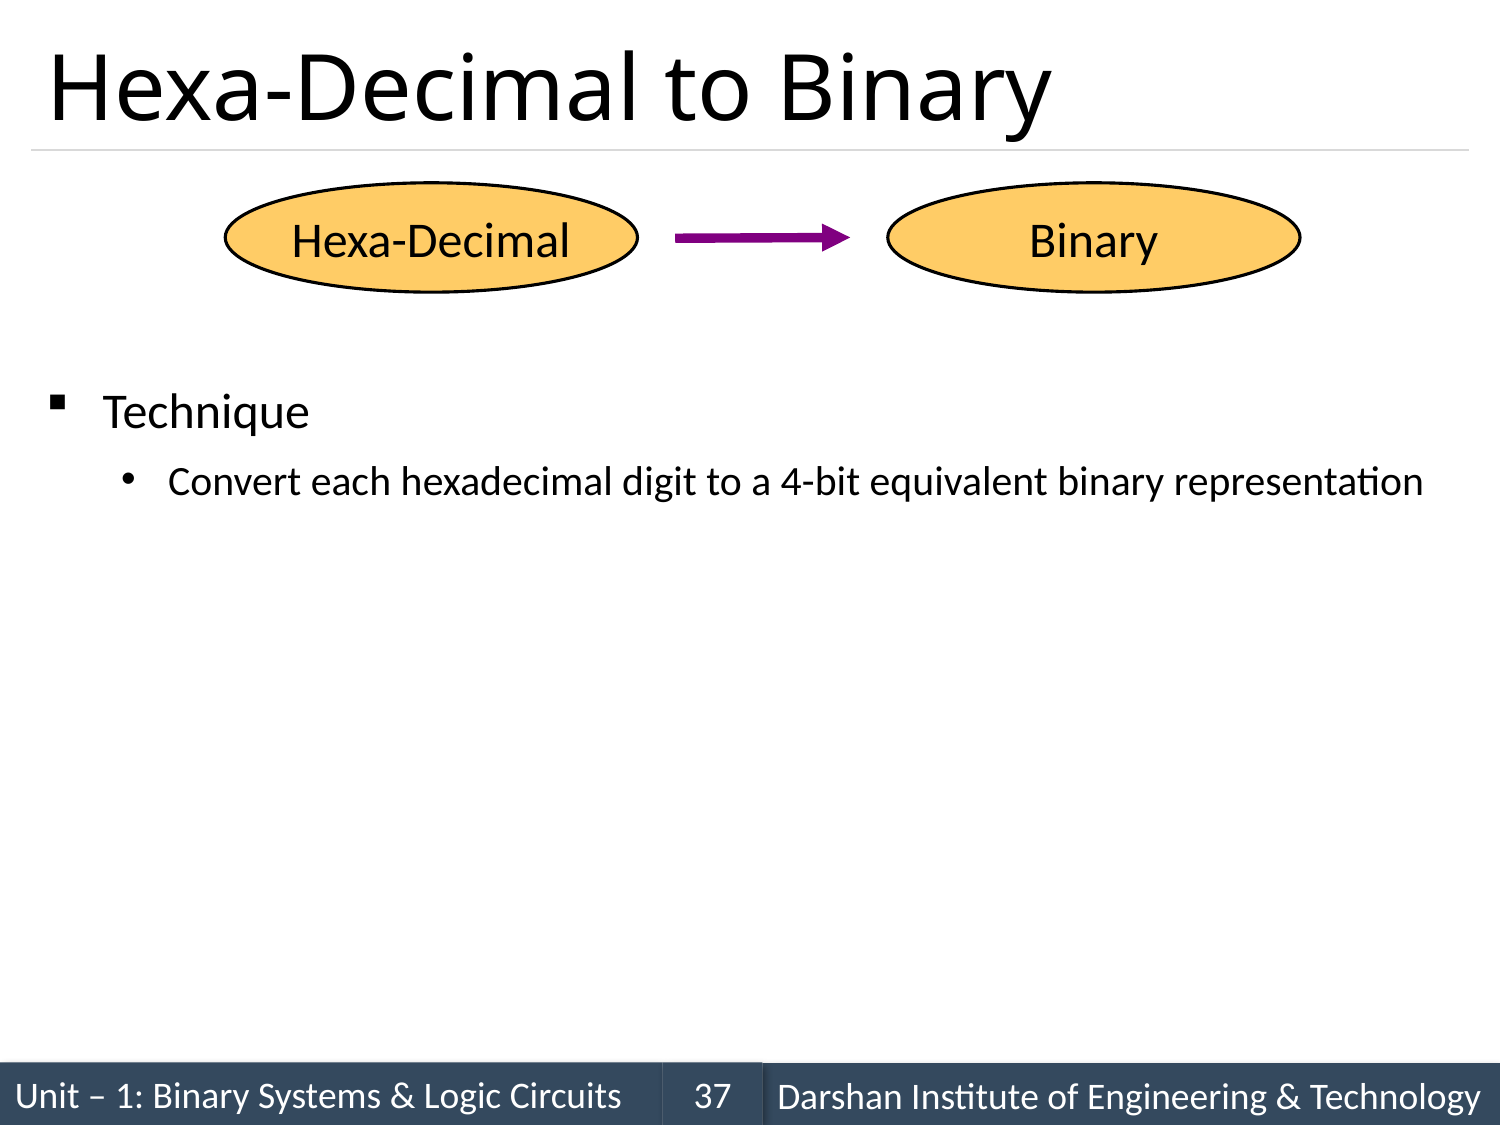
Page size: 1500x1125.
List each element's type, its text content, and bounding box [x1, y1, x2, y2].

text_box Hexa-Decimal [225, 182, 638, 293]
text_box [675, 231, 851, 244]
text_box Binary [887, 182, 1301, 293]
title Hexa-Decimal to Binary [31, 17, 1469, 150]
list Technique Convert each hexadecimal digit to a 4-bit equivalent binary representation [31, 362, 1469, 563]
